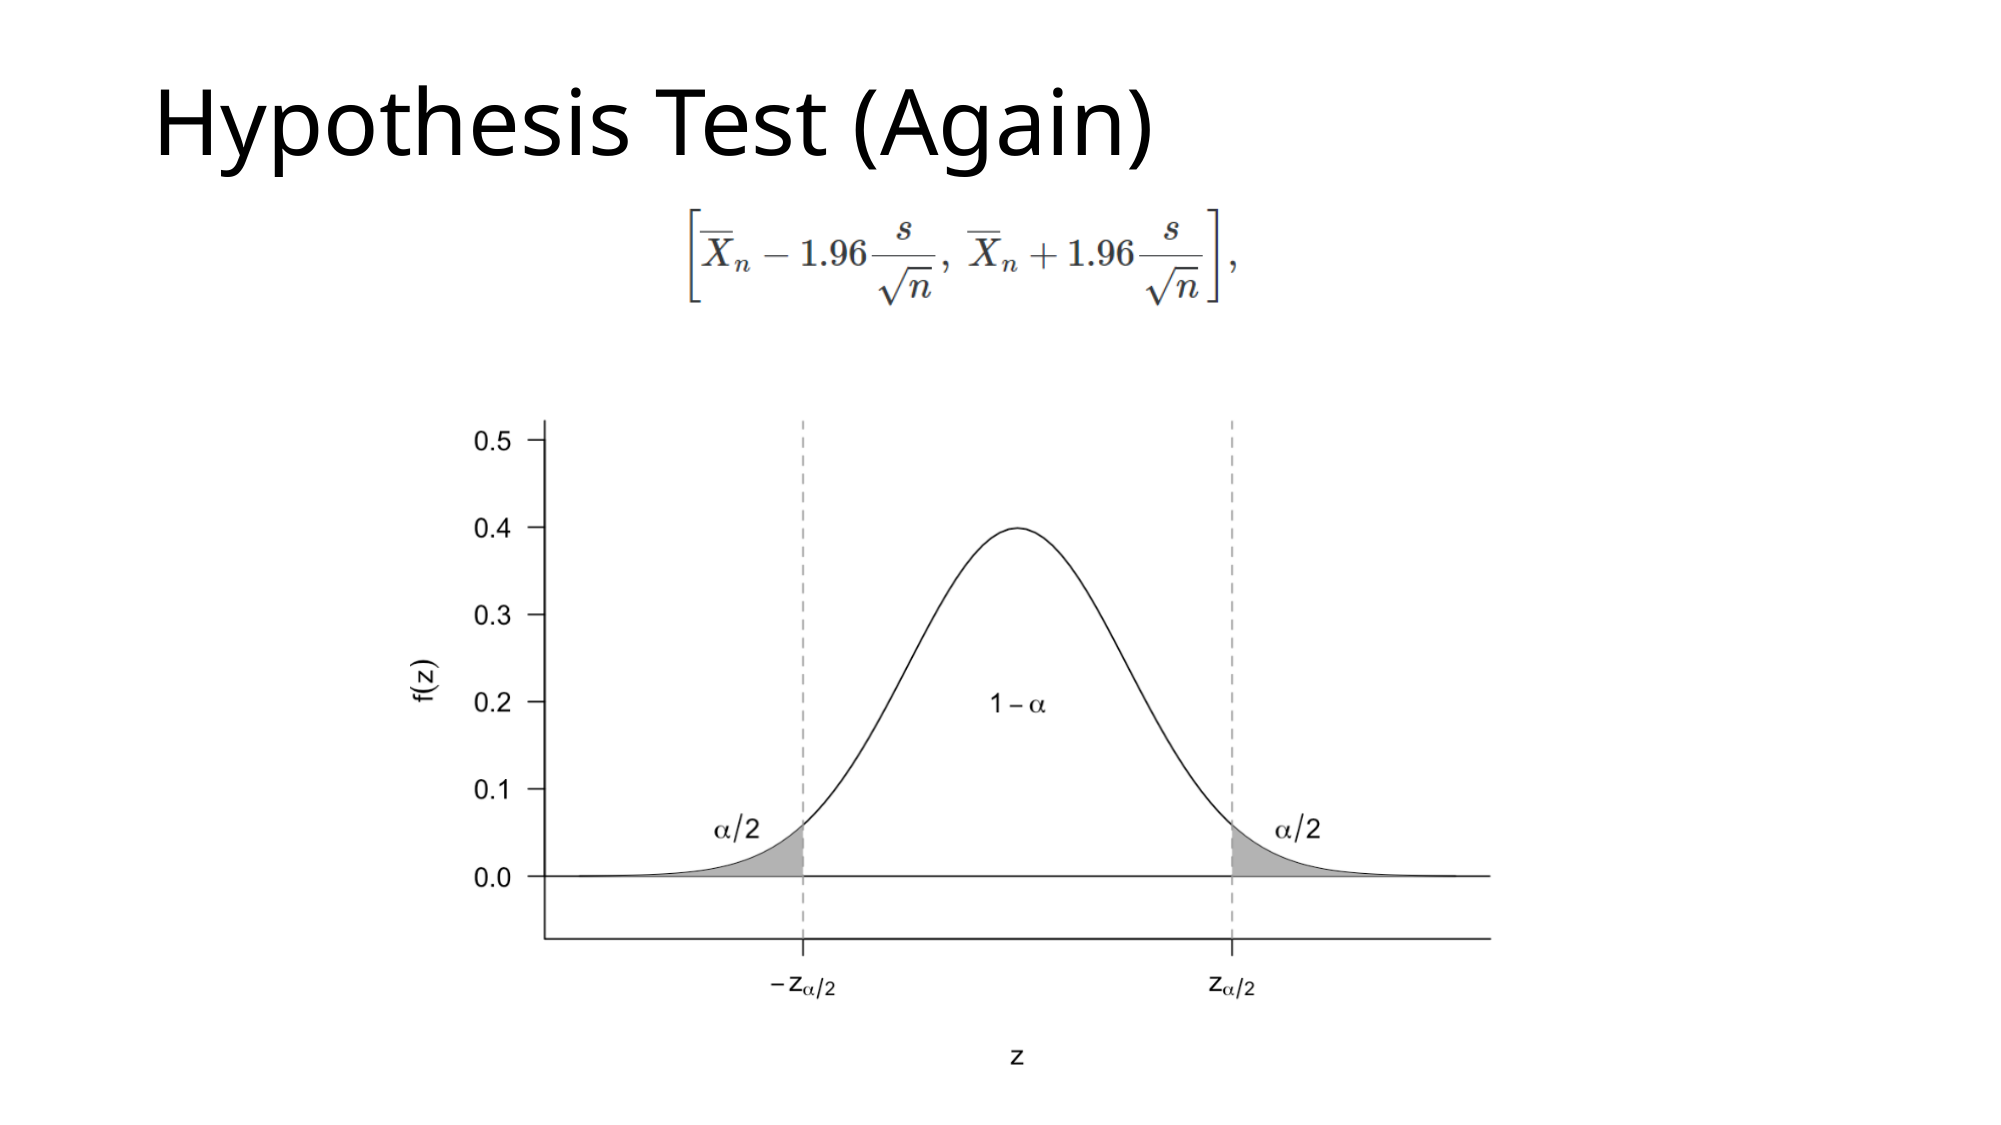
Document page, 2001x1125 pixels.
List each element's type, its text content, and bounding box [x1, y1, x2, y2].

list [403, 362, 1521, 1076]
title Hypothesis Test (Again) [137, 59, 1863, 191]
picture [667, 190, 1257, 337]
